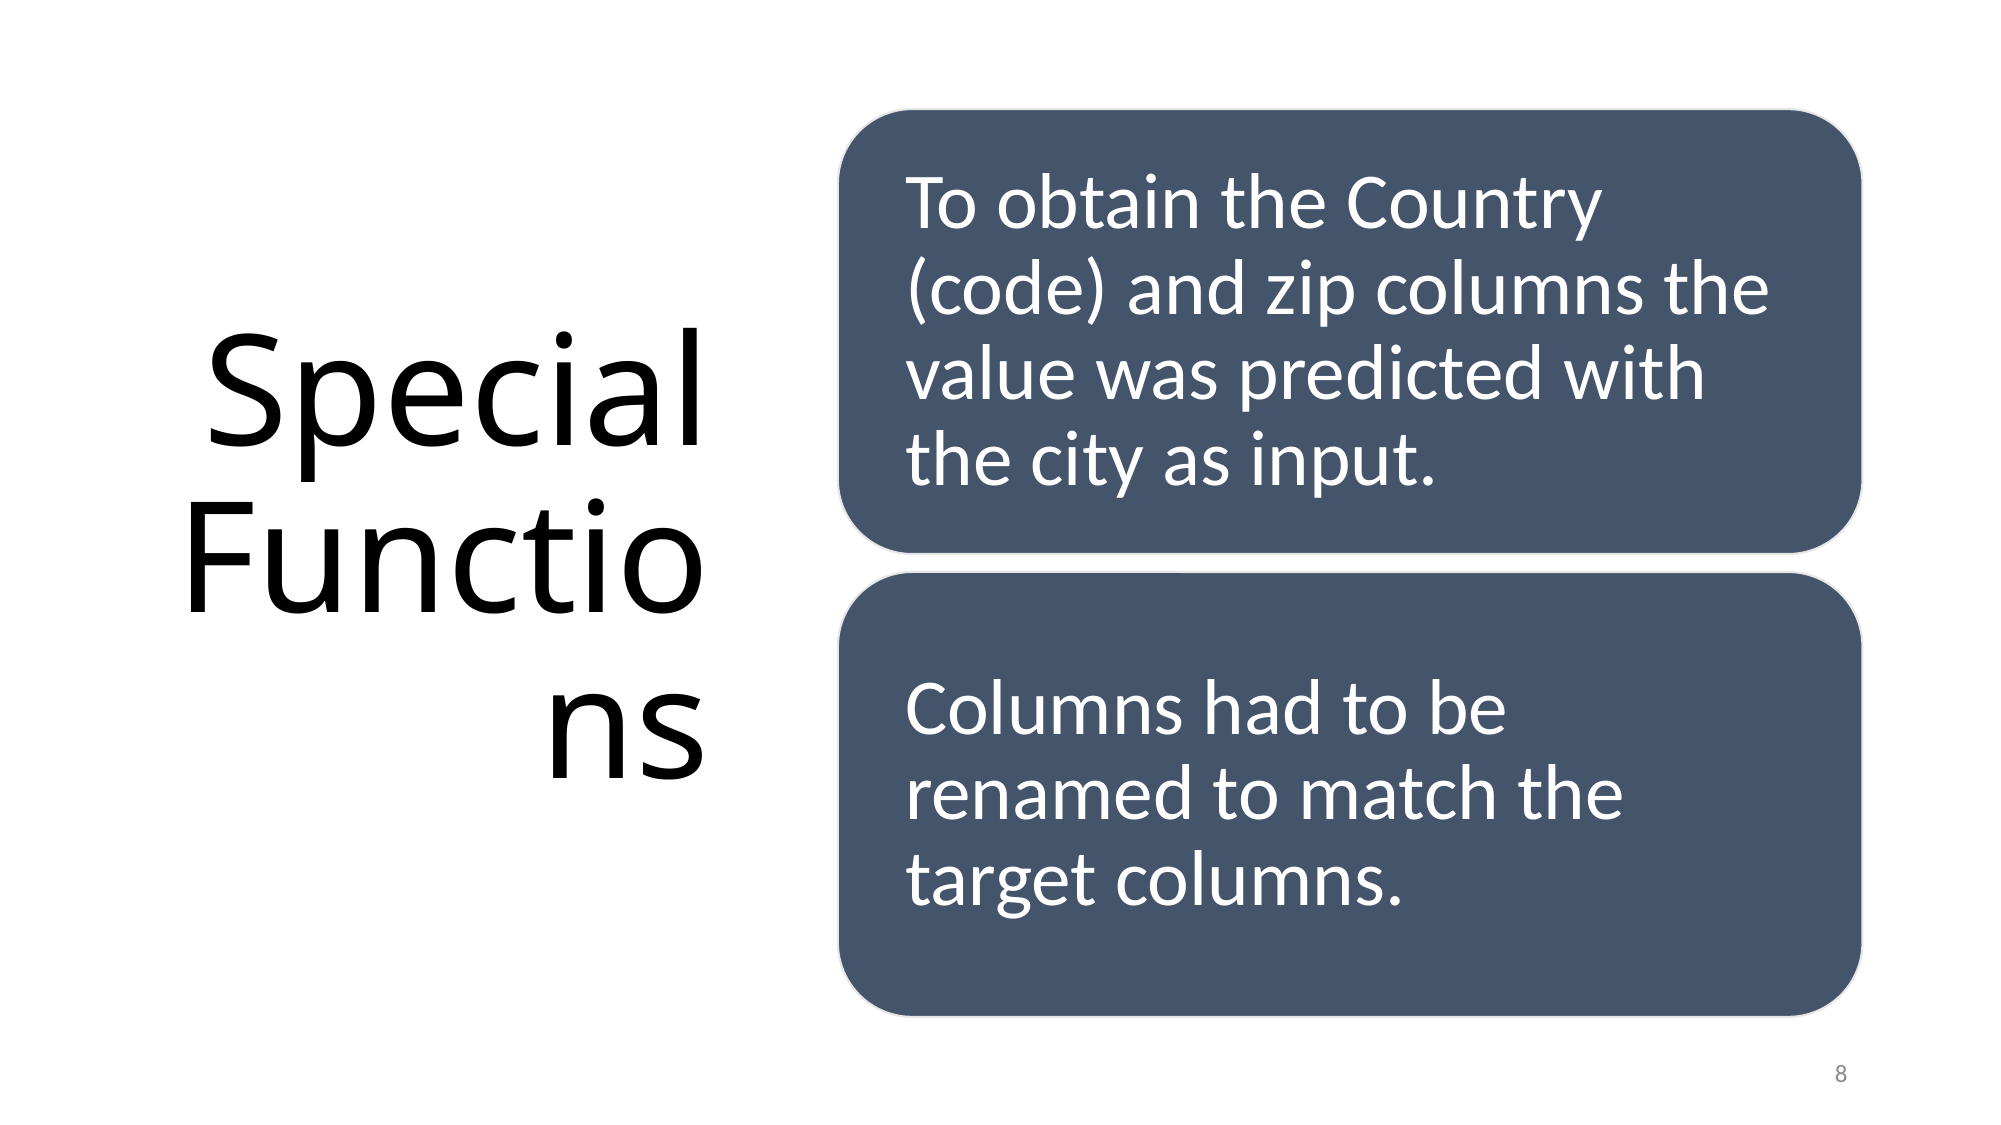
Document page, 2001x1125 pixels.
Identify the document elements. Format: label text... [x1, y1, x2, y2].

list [837, 104, 1863, 1022]
title Special Functions [78, 104, 725, 1021]
slide_number 8 [1412, 1042, 1863, 1103]
